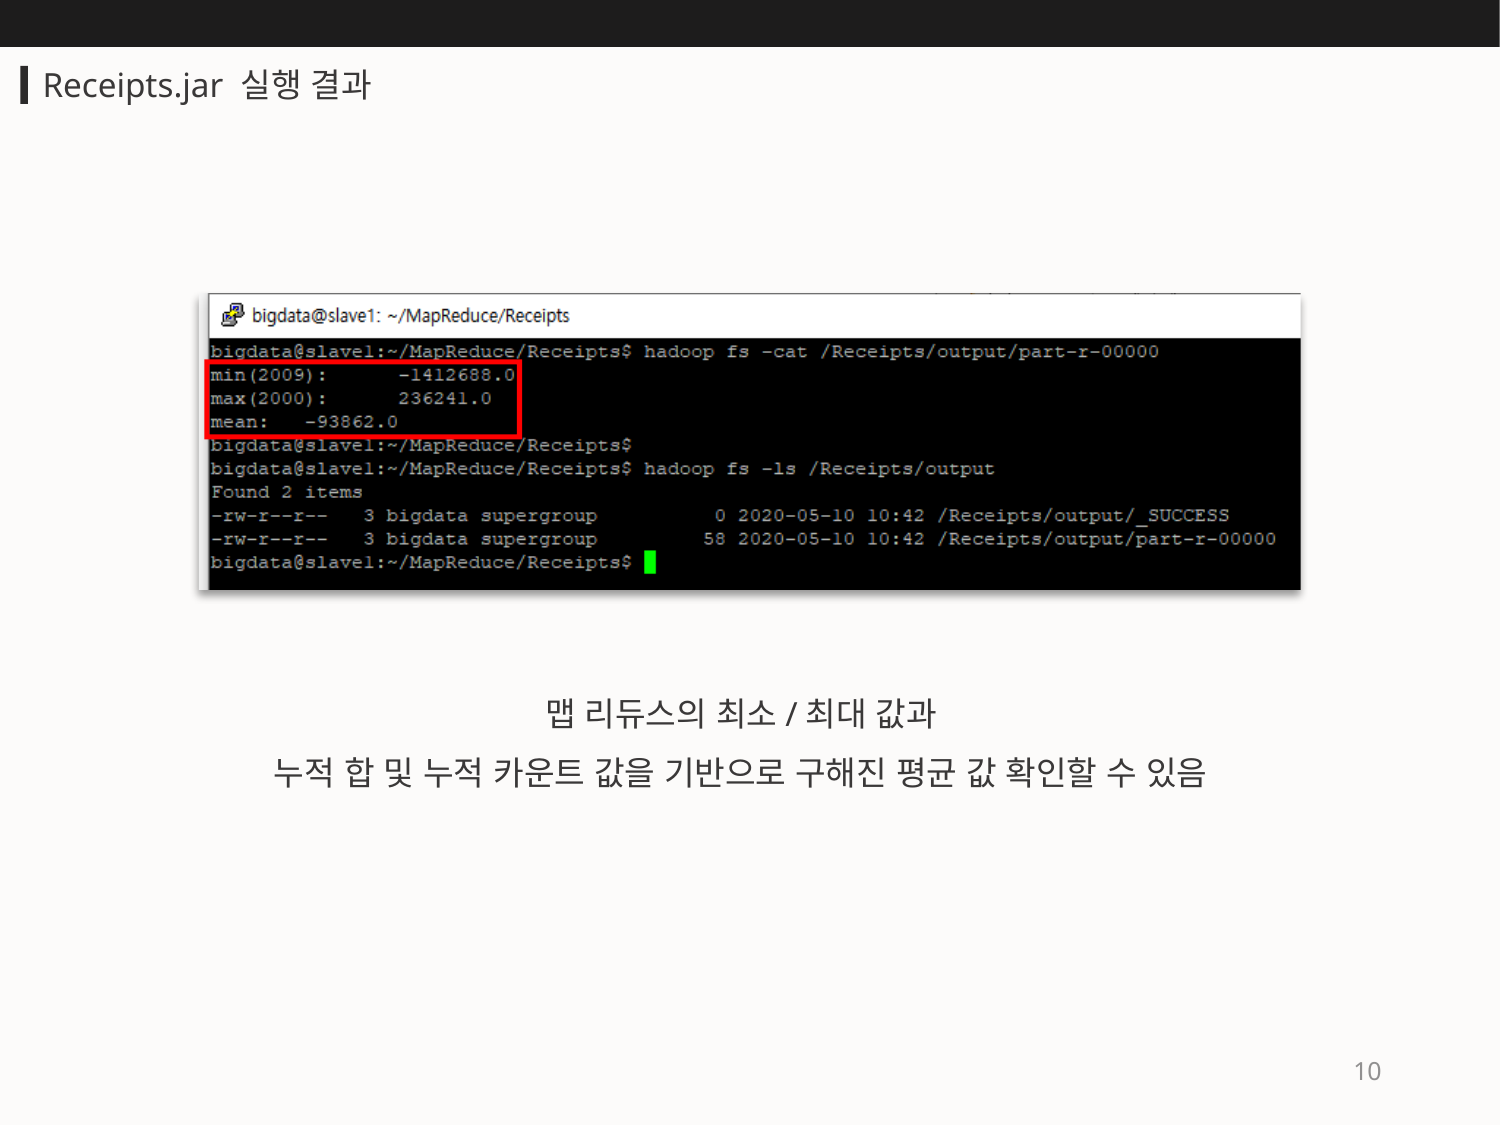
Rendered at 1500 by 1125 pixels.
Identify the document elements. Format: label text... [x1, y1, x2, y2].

text_box [19, 65, 27, 105]
text_box 맵 리듀스의 최소/최대 값과 누적 합 및 누적 카운트 값을 기반으로 구해진 평균 값 확인할 수 있음 [198, 665, 1284, 800]
picture [198, 293, 1301, 590]
text_box Receipts.jar 실행 결과 [27, 56, 750, 112]
text_box [0, 0, 1500, 48]
slide_number 10 [1059, 1042, 1397, 1103]
